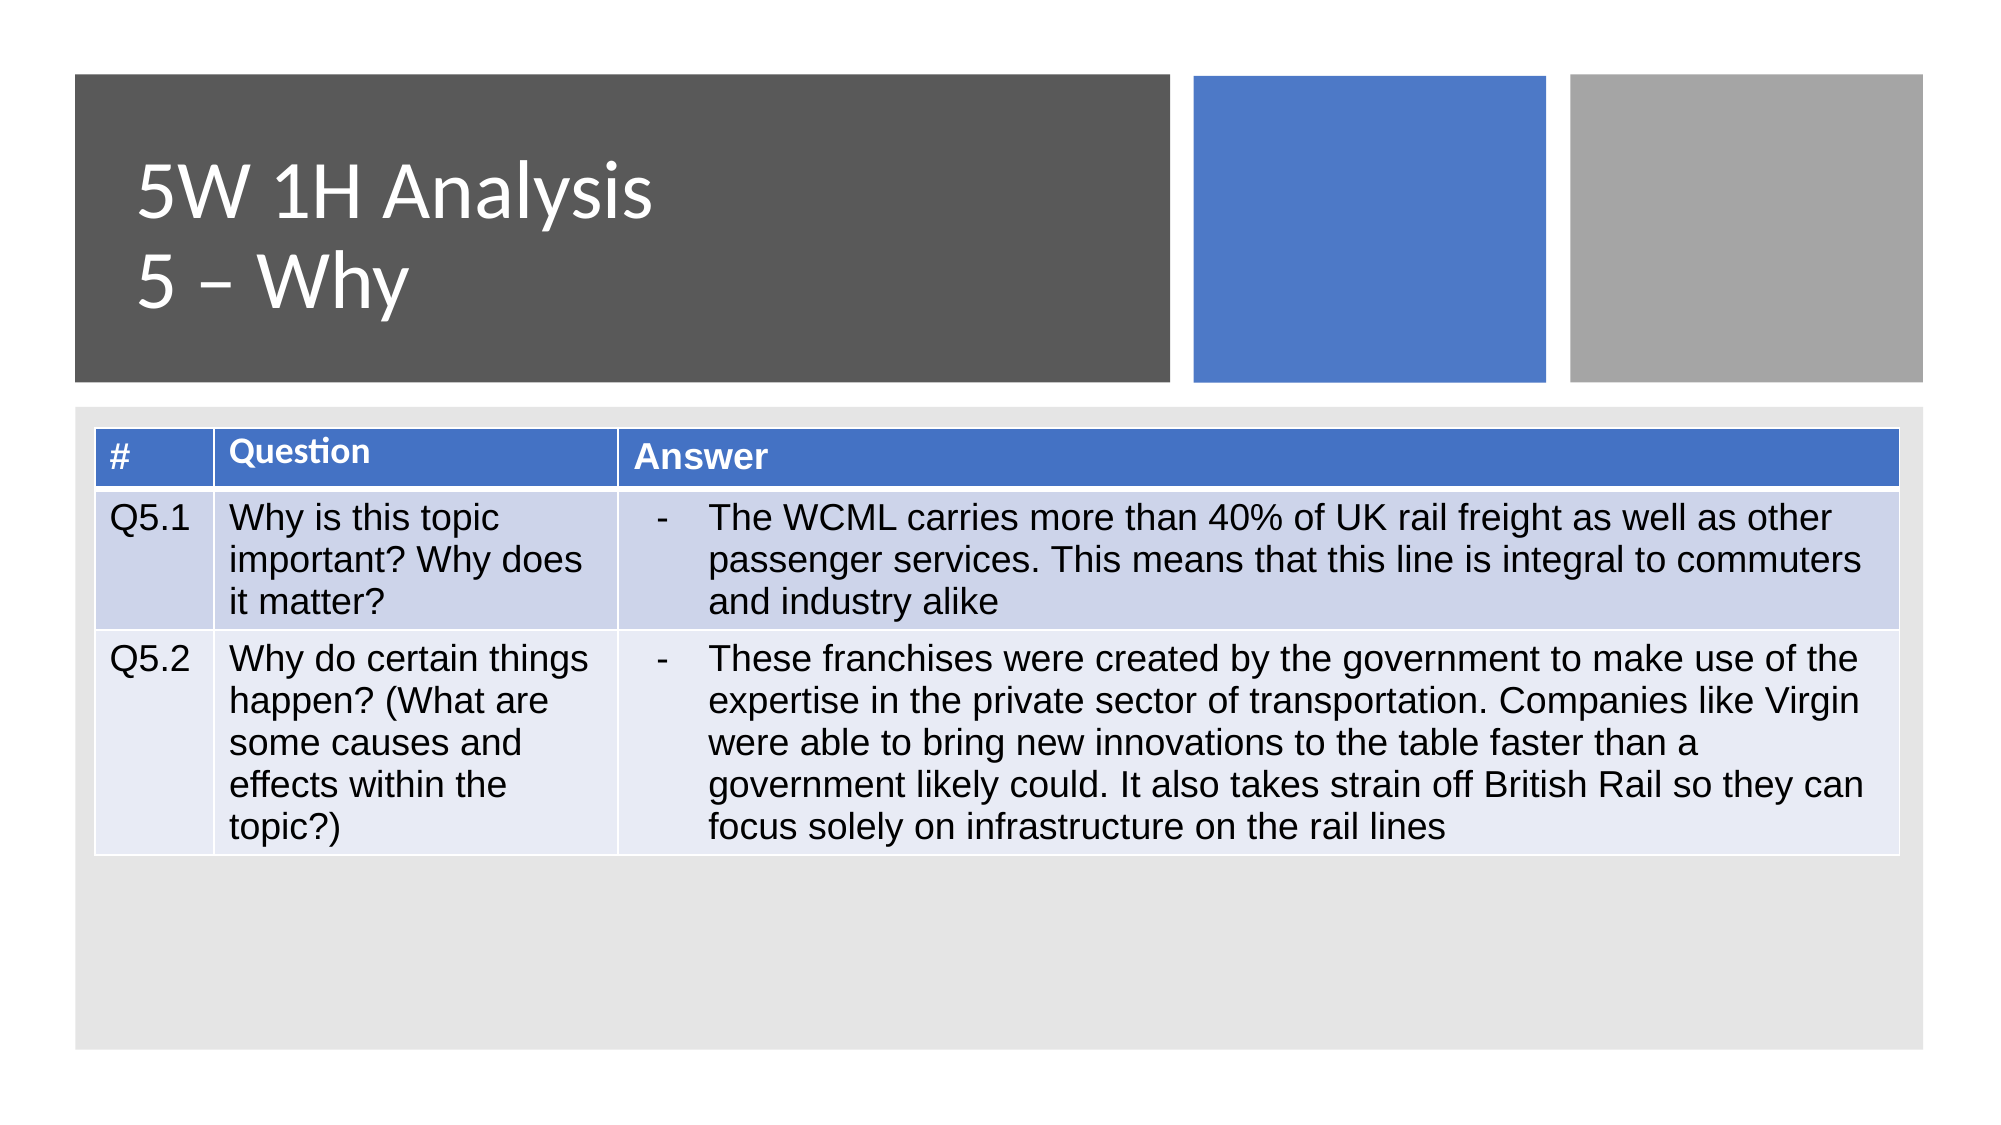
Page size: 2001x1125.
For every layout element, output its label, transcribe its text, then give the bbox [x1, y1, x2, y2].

table_cell Q5.2 [96, 631, 213, 854]
table_header Question [215, 429, 617, 486]
table_cell Why do certain things happen? (What are some causes and effects within the topic?) [215, 631, 617, 854]
table_cell Q5.1 [96, 492, 213, 629]
text_box [1193, 75, 1547, 383]
table_cell These franchises were created by the government to make use of the expertise in the private sector of transportation. Companies like Virgin were able to bring new innovations to the table faster than a government likely could. It also takes strain off British Rail so they can focus solely on infrastructure on the rail lines [619, 631, 1899, 854]
table_header # [96, 429, 213, 486]
table_header Answer [619, 429, 1899, 486]
text_box [75, 406, 1924, 1050]
text_box [75, 74, 1171, 383]
table_cell The WCML carries more than 40% of UK rail freight as well as other passenger services. This means that this line is integral to commuters and industry alike [619, 492, 1899, 629]
title 5W 1H Analysis 5 – Why [120, 120, 1170, 354]
table_cell Why is this topic important? Why does it matter? [215, 492, 617, 629]
text_box [1570, 74, 1923, 383]
